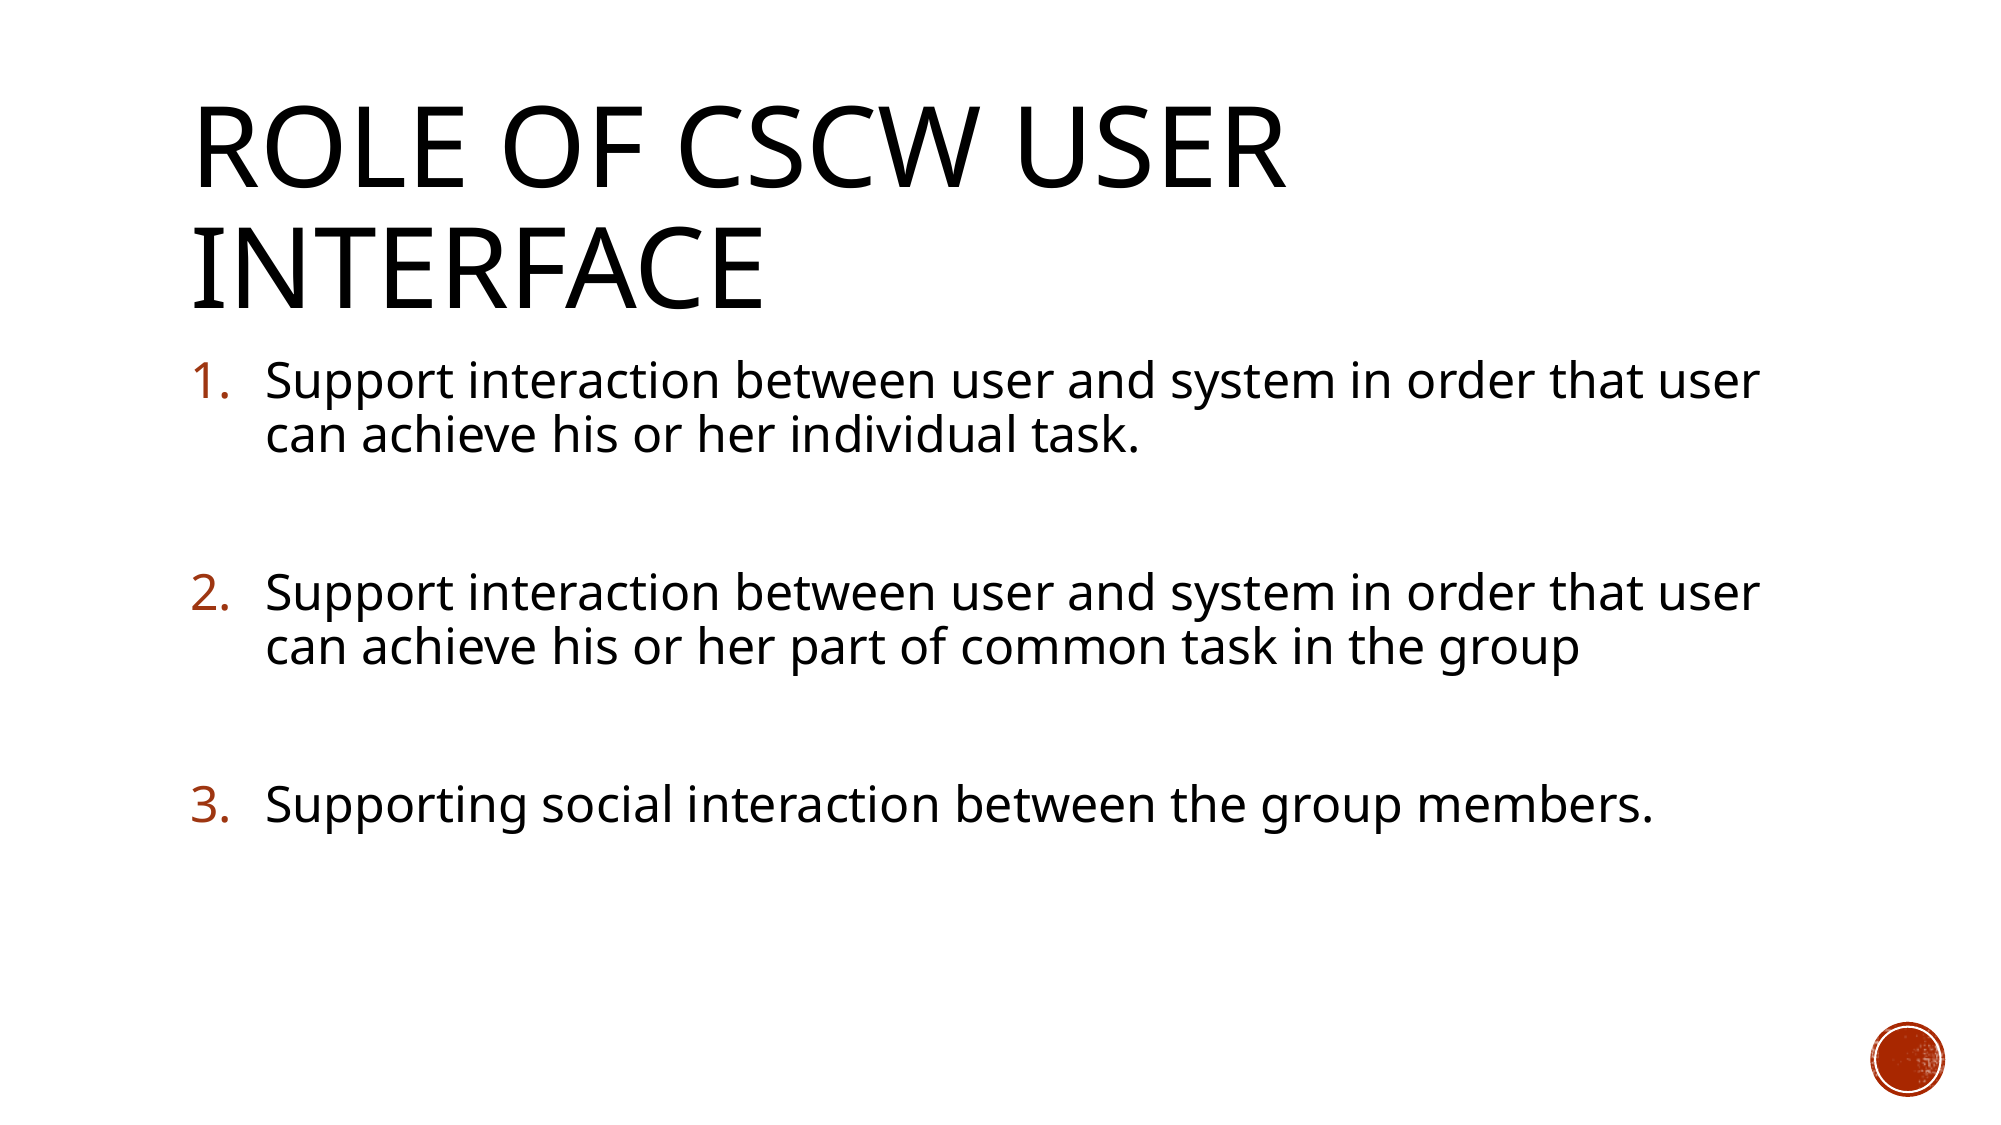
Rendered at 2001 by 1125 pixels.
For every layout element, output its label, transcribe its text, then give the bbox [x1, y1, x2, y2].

list Support interaction between user and system in order that user can achieve his or her individual task. Support interaction between user and system in order that user can achieve his or her part of common task in the group Supporting social interaction between the group members. [175, 348, 1826, 1013]
picture [1870, 1021, 1946, 1097]
title ROLE OF CSCW USER INTERFACE [175, 79, 1826, 344]
